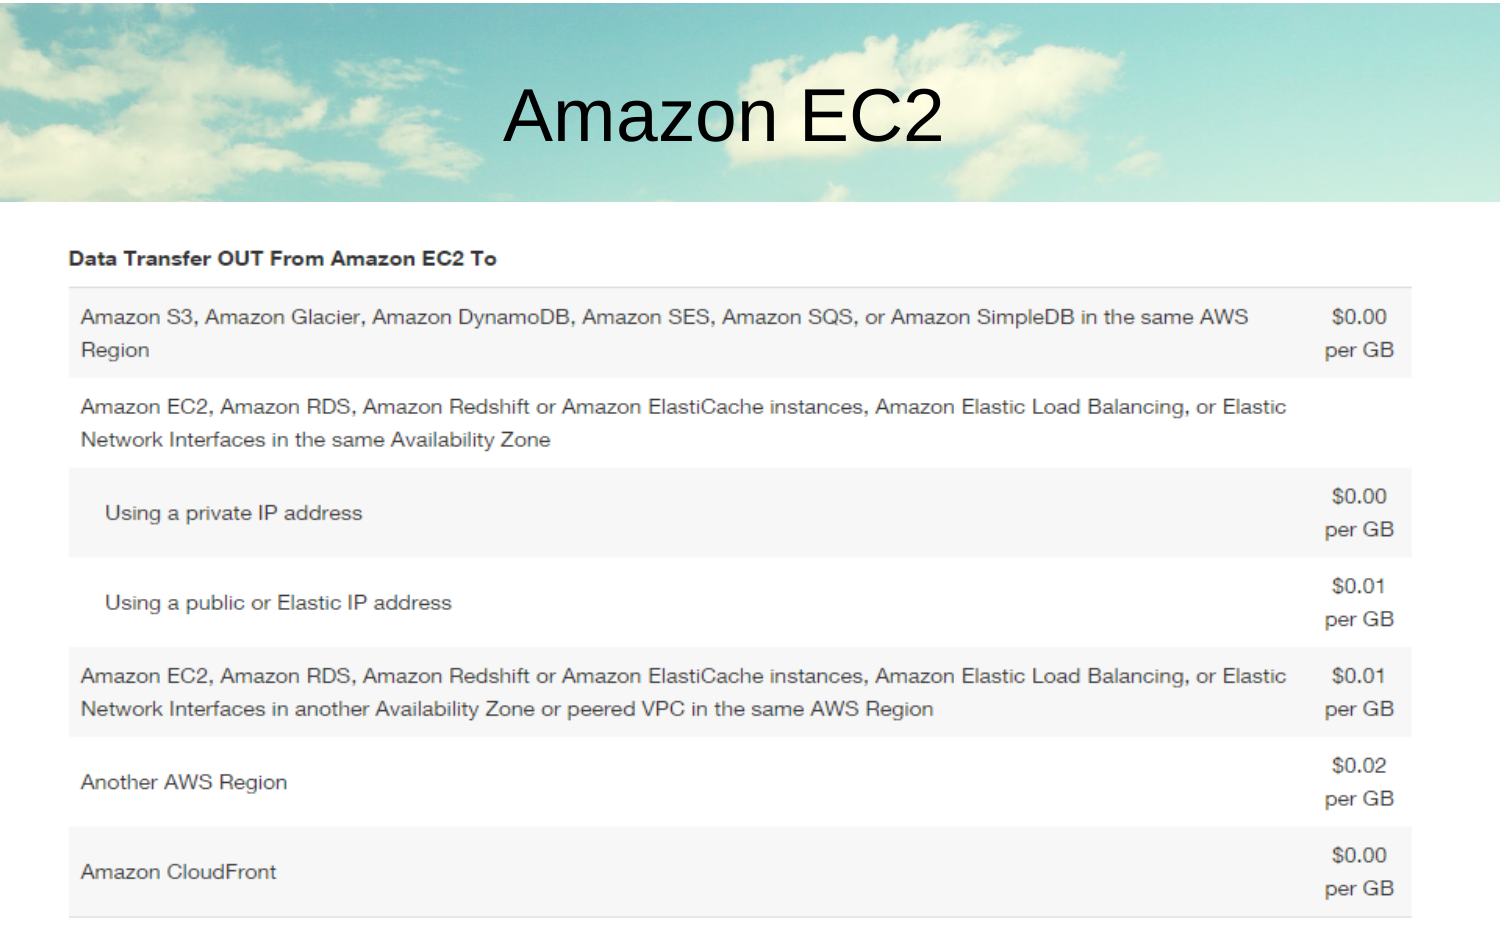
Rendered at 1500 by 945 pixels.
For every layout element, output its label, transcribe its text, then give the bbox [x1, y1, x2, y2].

picture [37, 235, 1462, 934]
text_box Amazon EC2 [62, 58, 1388, 164]
picture [0, 3, 1500, 202]
